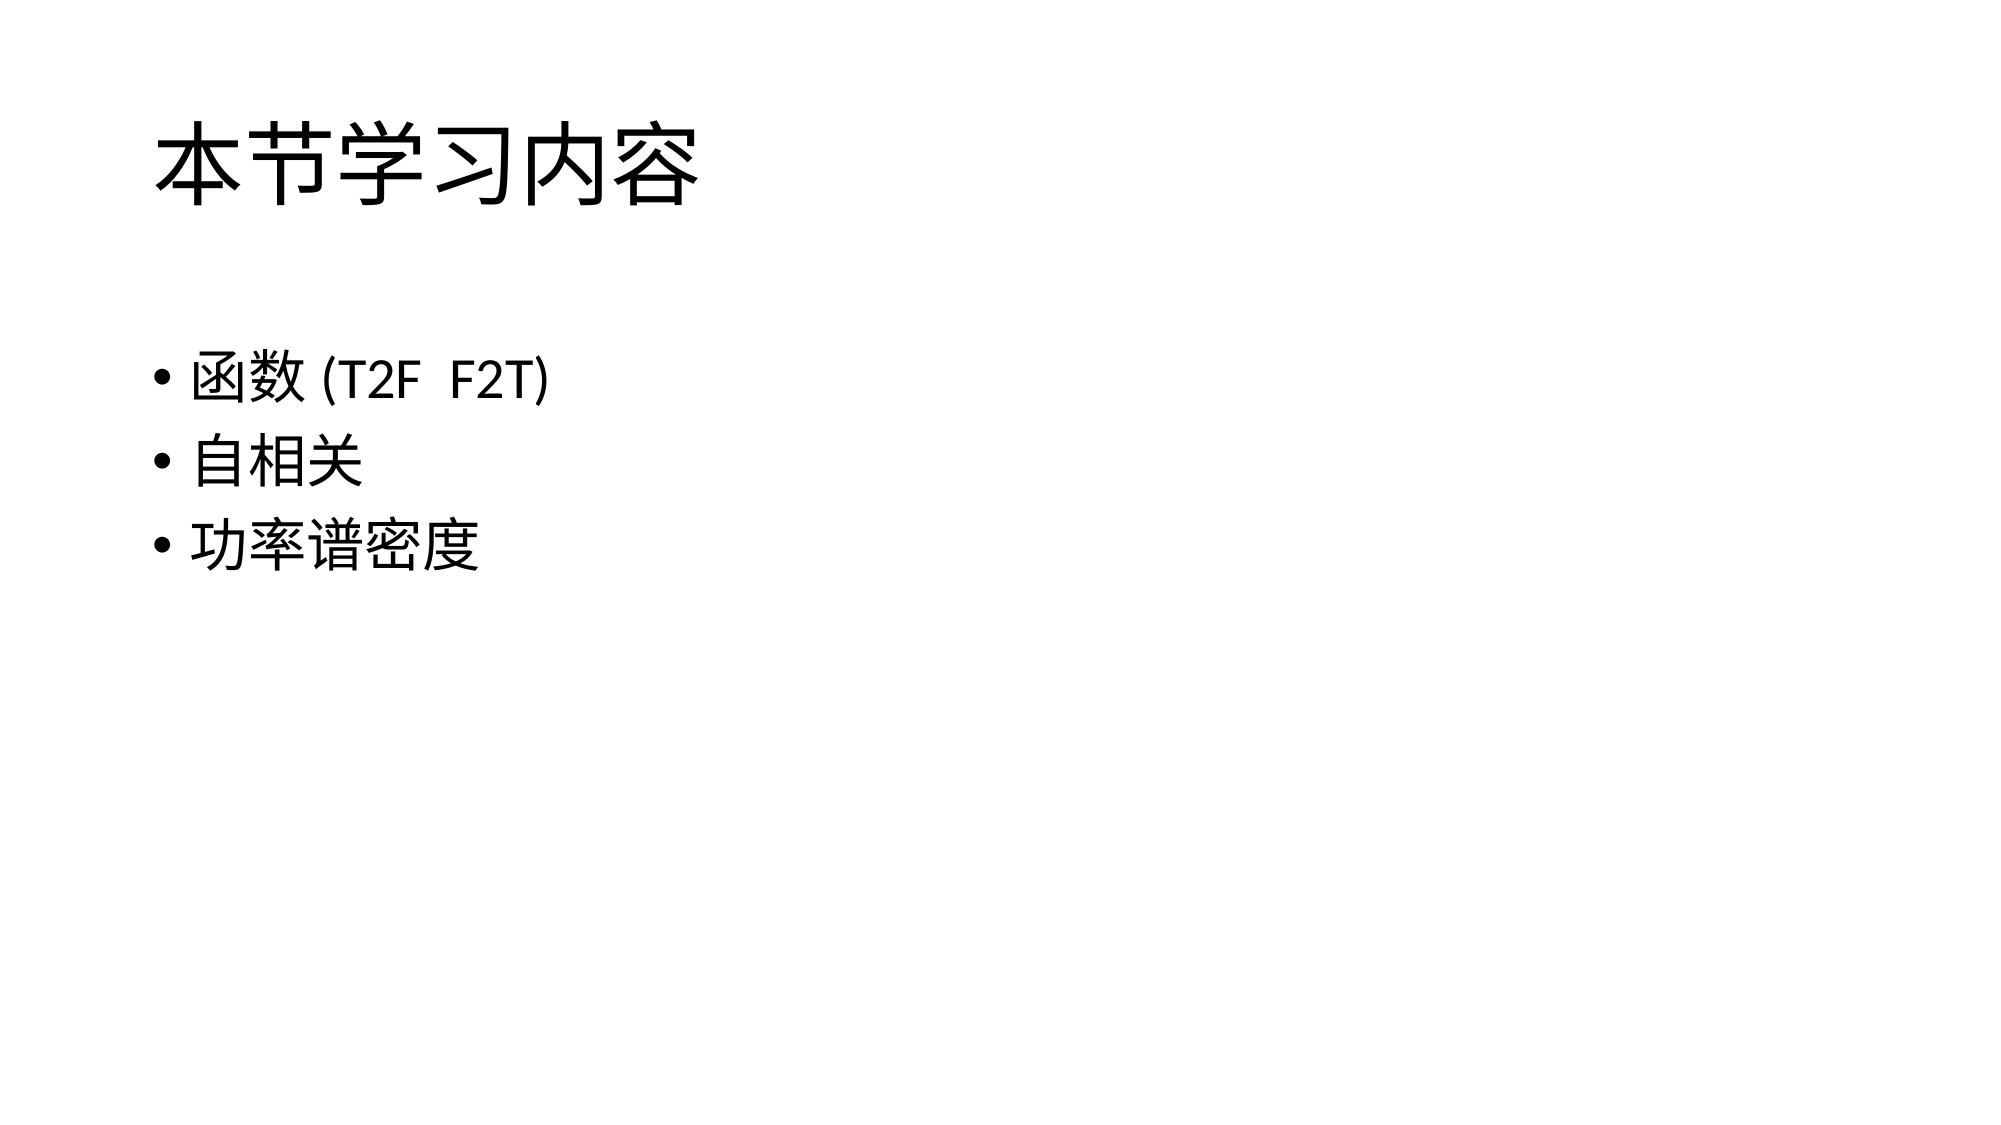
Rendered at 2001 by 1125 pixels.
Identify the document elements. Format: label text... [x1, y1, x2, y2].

list 函数(T2F F2T) 自相关 功率谱密度 [137, 340, 1863, 664]
title 本节学习内容 [137, 59, 1863, 278]
